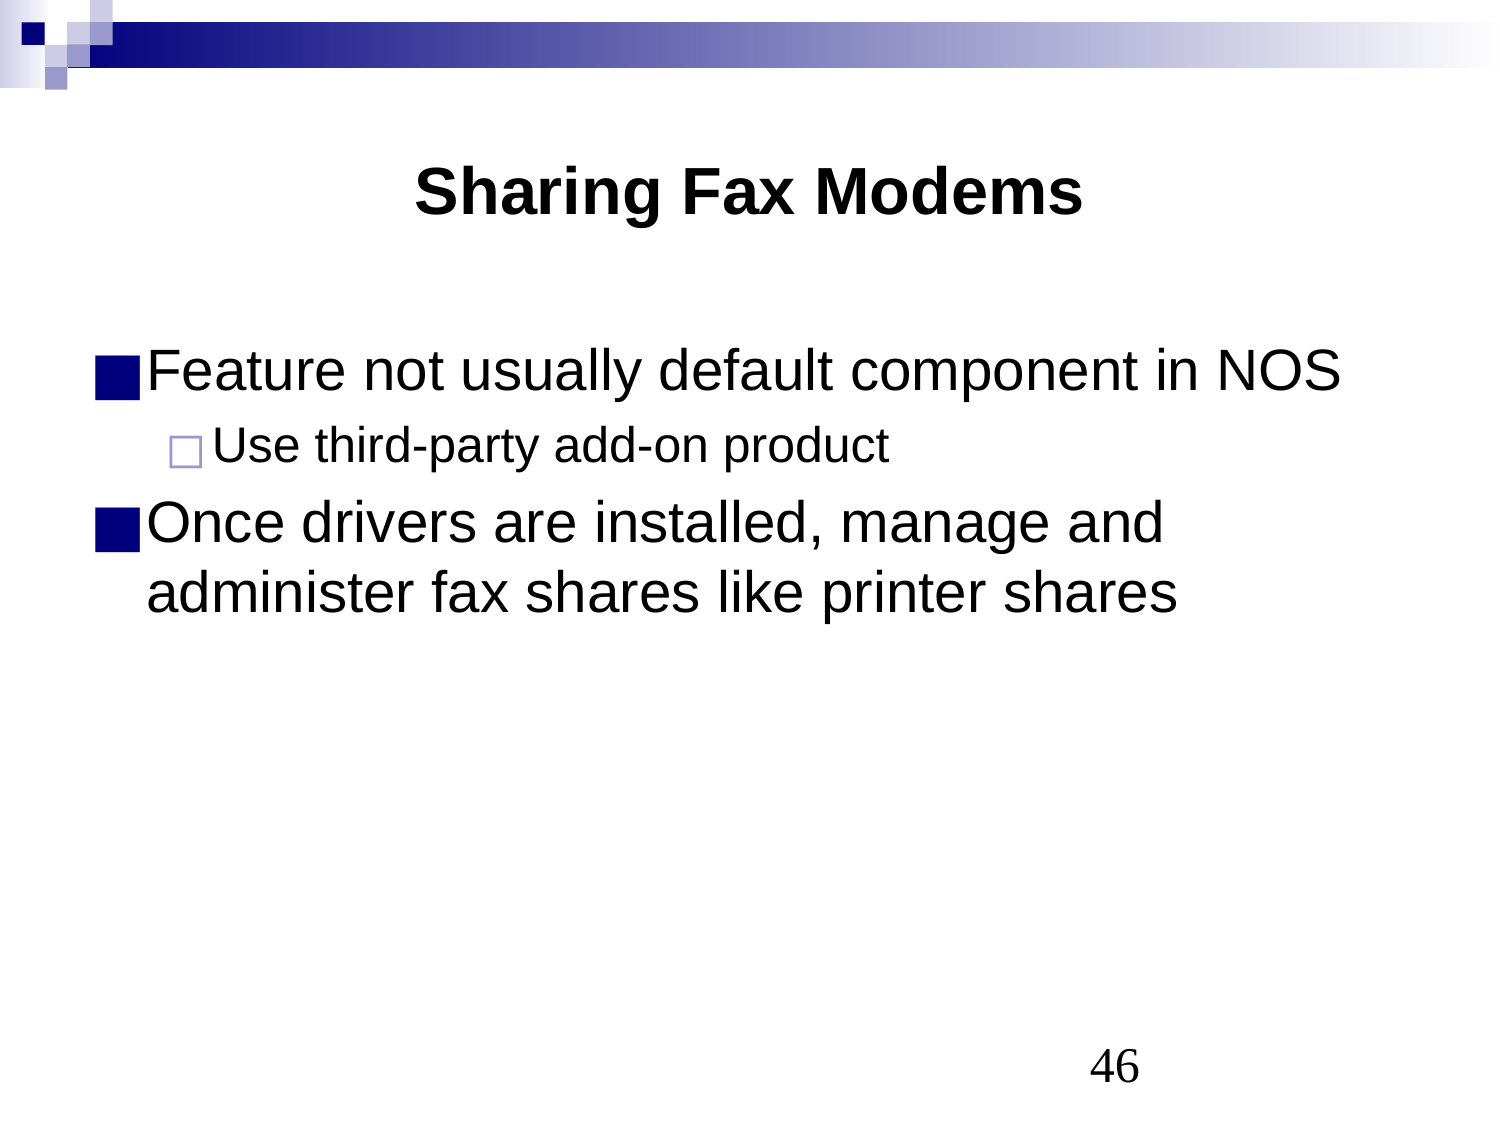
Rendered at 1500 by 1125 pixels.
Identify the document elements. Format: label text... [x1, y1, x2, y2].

title Sharing Fax Modems [75, 75, 1425, 300]
slide_number ‹#› [1074, 1025, 1425, 1100]
list Feature not usually default component in NOS Use third-party add-on product Once drivers are installed, manage and administer fax shares like printer shares [75, 324, 1425, 963]
